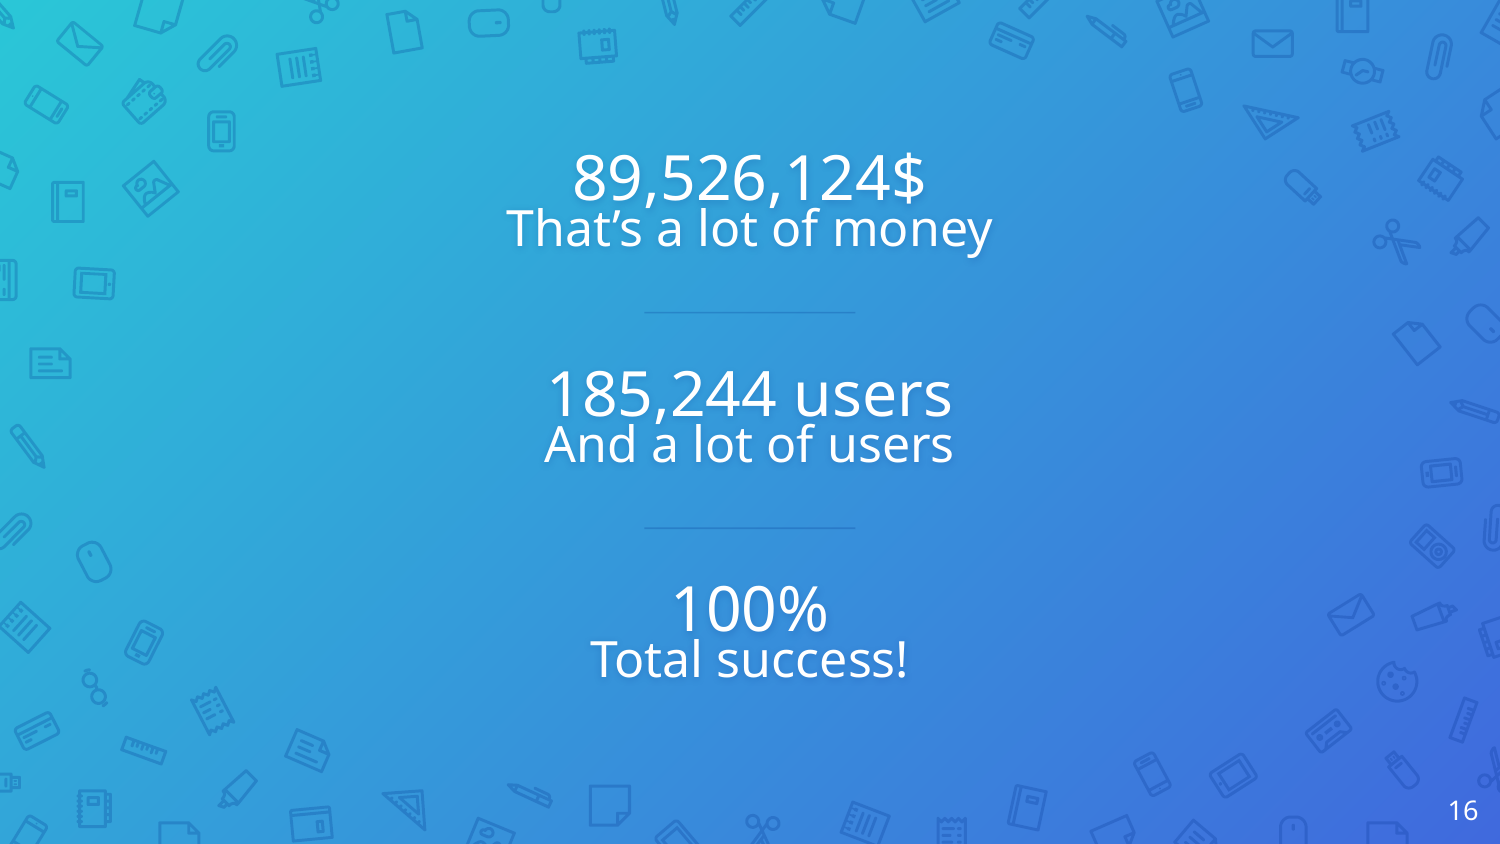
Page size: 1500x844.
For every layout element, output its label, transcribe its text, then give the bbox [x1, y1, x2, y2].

subtitle And a lot of users [243, 397, 1257, 474]
subtitle That’s a lot of money [243, 181, 1257, 258]
title 100% [243, 564, 1257, 612]
subtitle Total success! [243, 612, 1257, 689]
title 185,244 users [243, 348, 1257, 397]
slide_number ‹#› [1403, 779, 1494, 844]
title 89,526,124$ [243, 132, 1257, 181]
